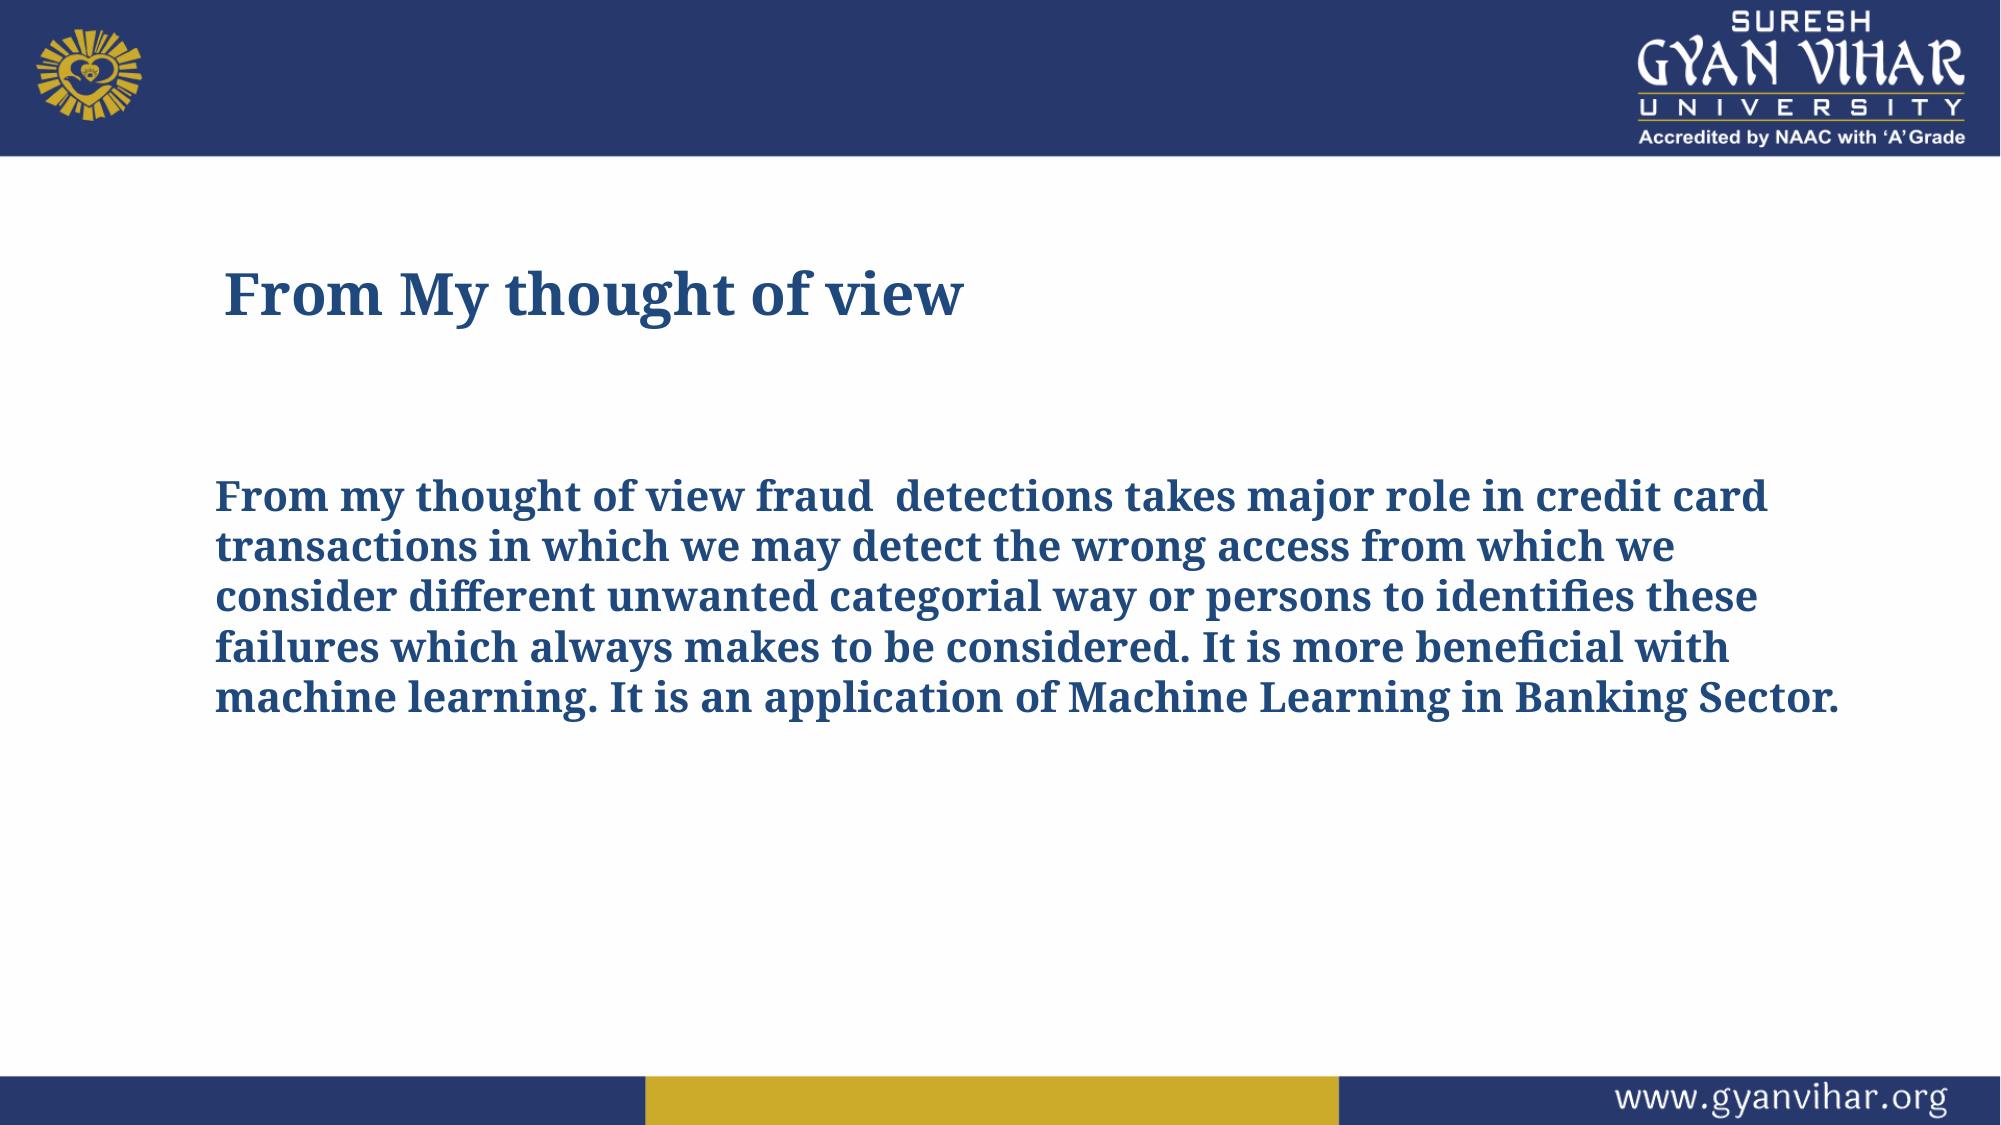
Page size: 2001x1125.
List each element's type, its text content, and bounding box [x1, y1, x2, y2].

text_box From my thought of view fraud detections takes major role in credit card transactions in which we may detect the wrong access from which we consider different unwanted categorial way or persons to identifies these failures which always makes to be considered. It is more beneficial with machine learning. It is an application of Machine Learning in Banking Sector. [199, 462, 1881, 1075]
text_box From My thought of view [209, 249, 1788, 335]
picture [0, 0, 2001, 1125]
